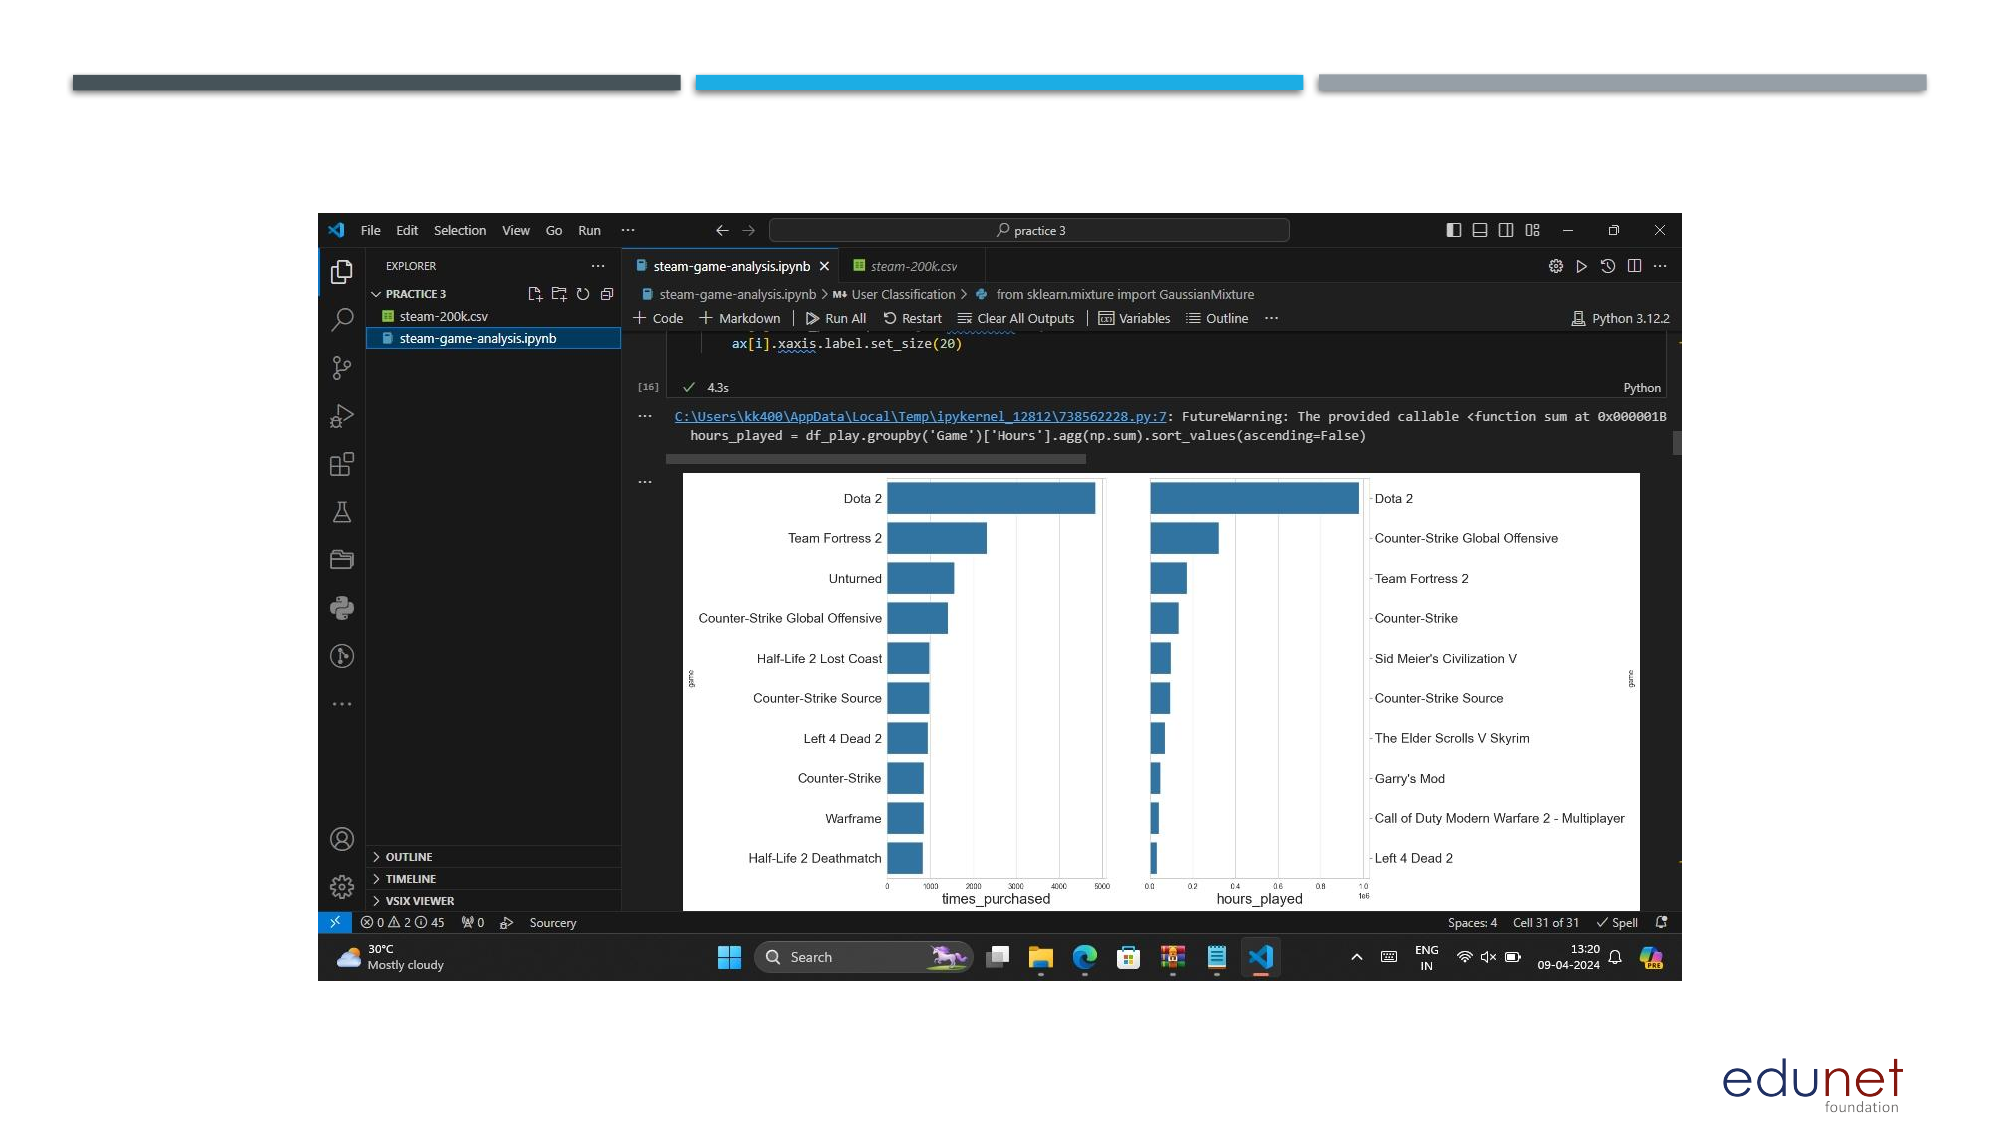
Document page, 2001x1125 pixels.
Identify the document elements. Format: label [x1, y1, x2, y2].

list [317, 212, 1683, 981]
picture [1719, 1056, 1905, 1116]
